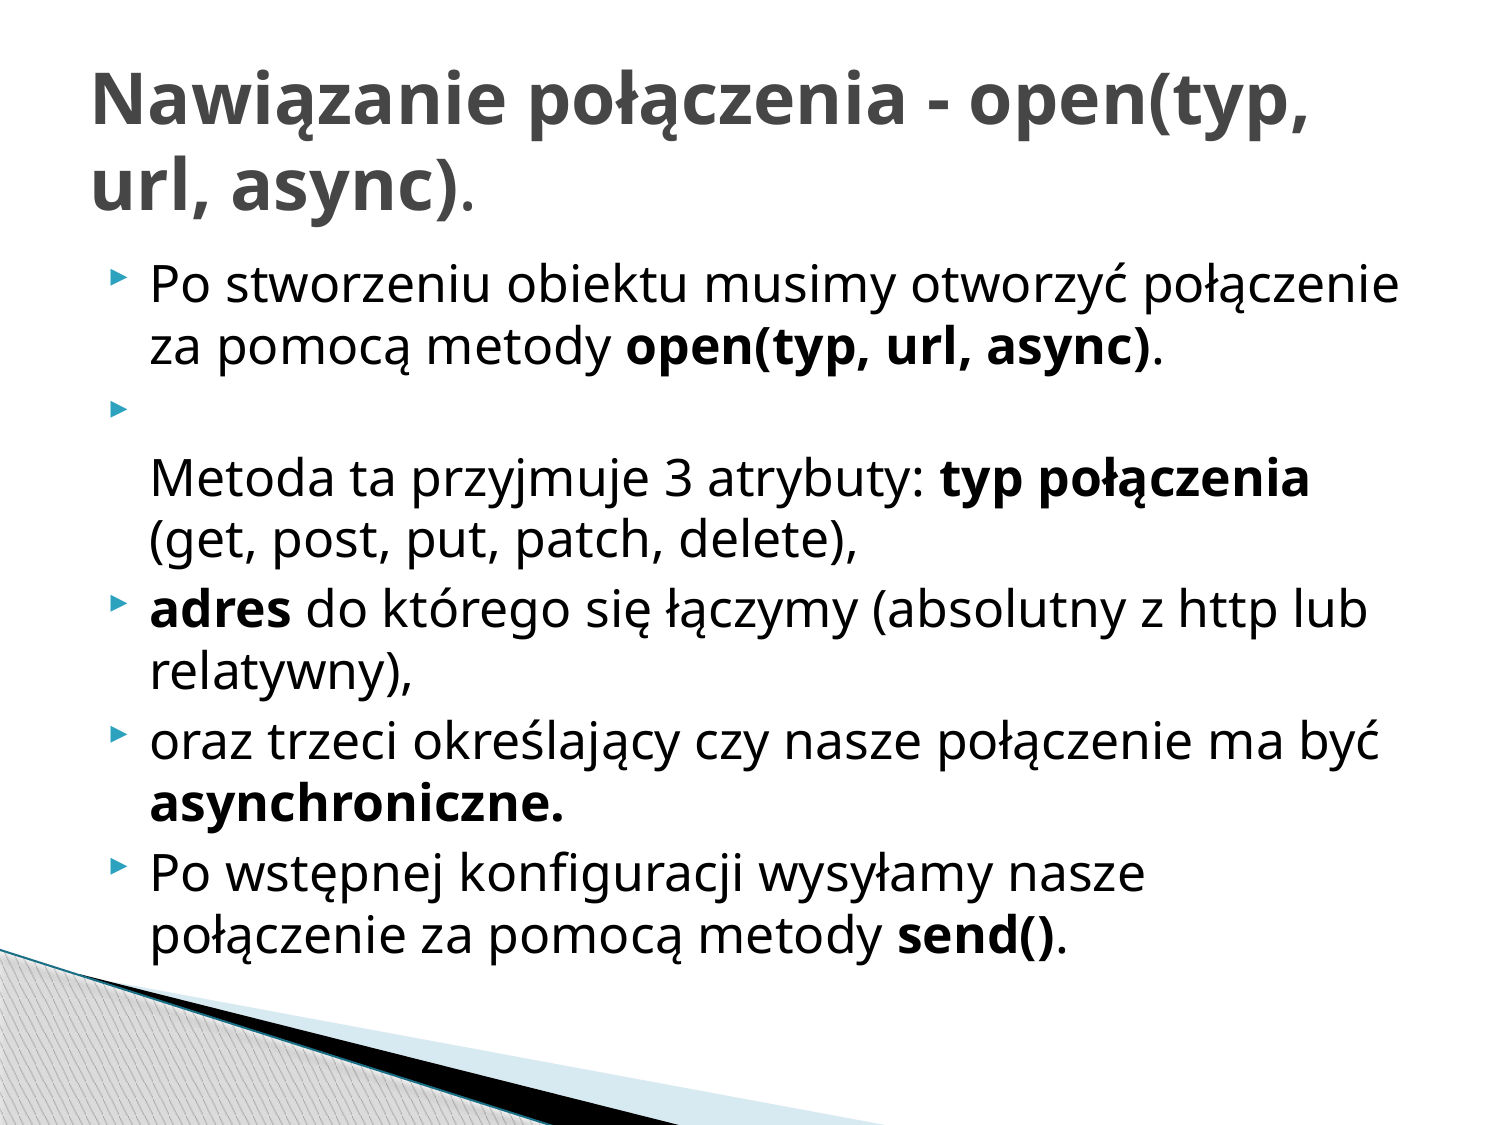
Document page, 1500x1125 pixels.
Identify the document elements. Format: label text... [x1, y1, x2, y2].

list Po stworzeniu obiektu musimy otworzyć połączenie za pomocą metody open(typ, url, async). Metoda ta przyjmuje 3 atrybuty: typ połączenia (get, post, put, patch, delete), adres do którego się łączymy (absolutny z http lub relatywny), oraz trzeci określający czy nasze połączenie ma być asynchroniczne. Po wstępnej konfiguracji wysyłamy nasze połączenie za pomocą metody send(). [75, 243, 1425, 986]
title Nawiązanie połączenia - open(typ, url, async). [75, 45, 1425, 233]
